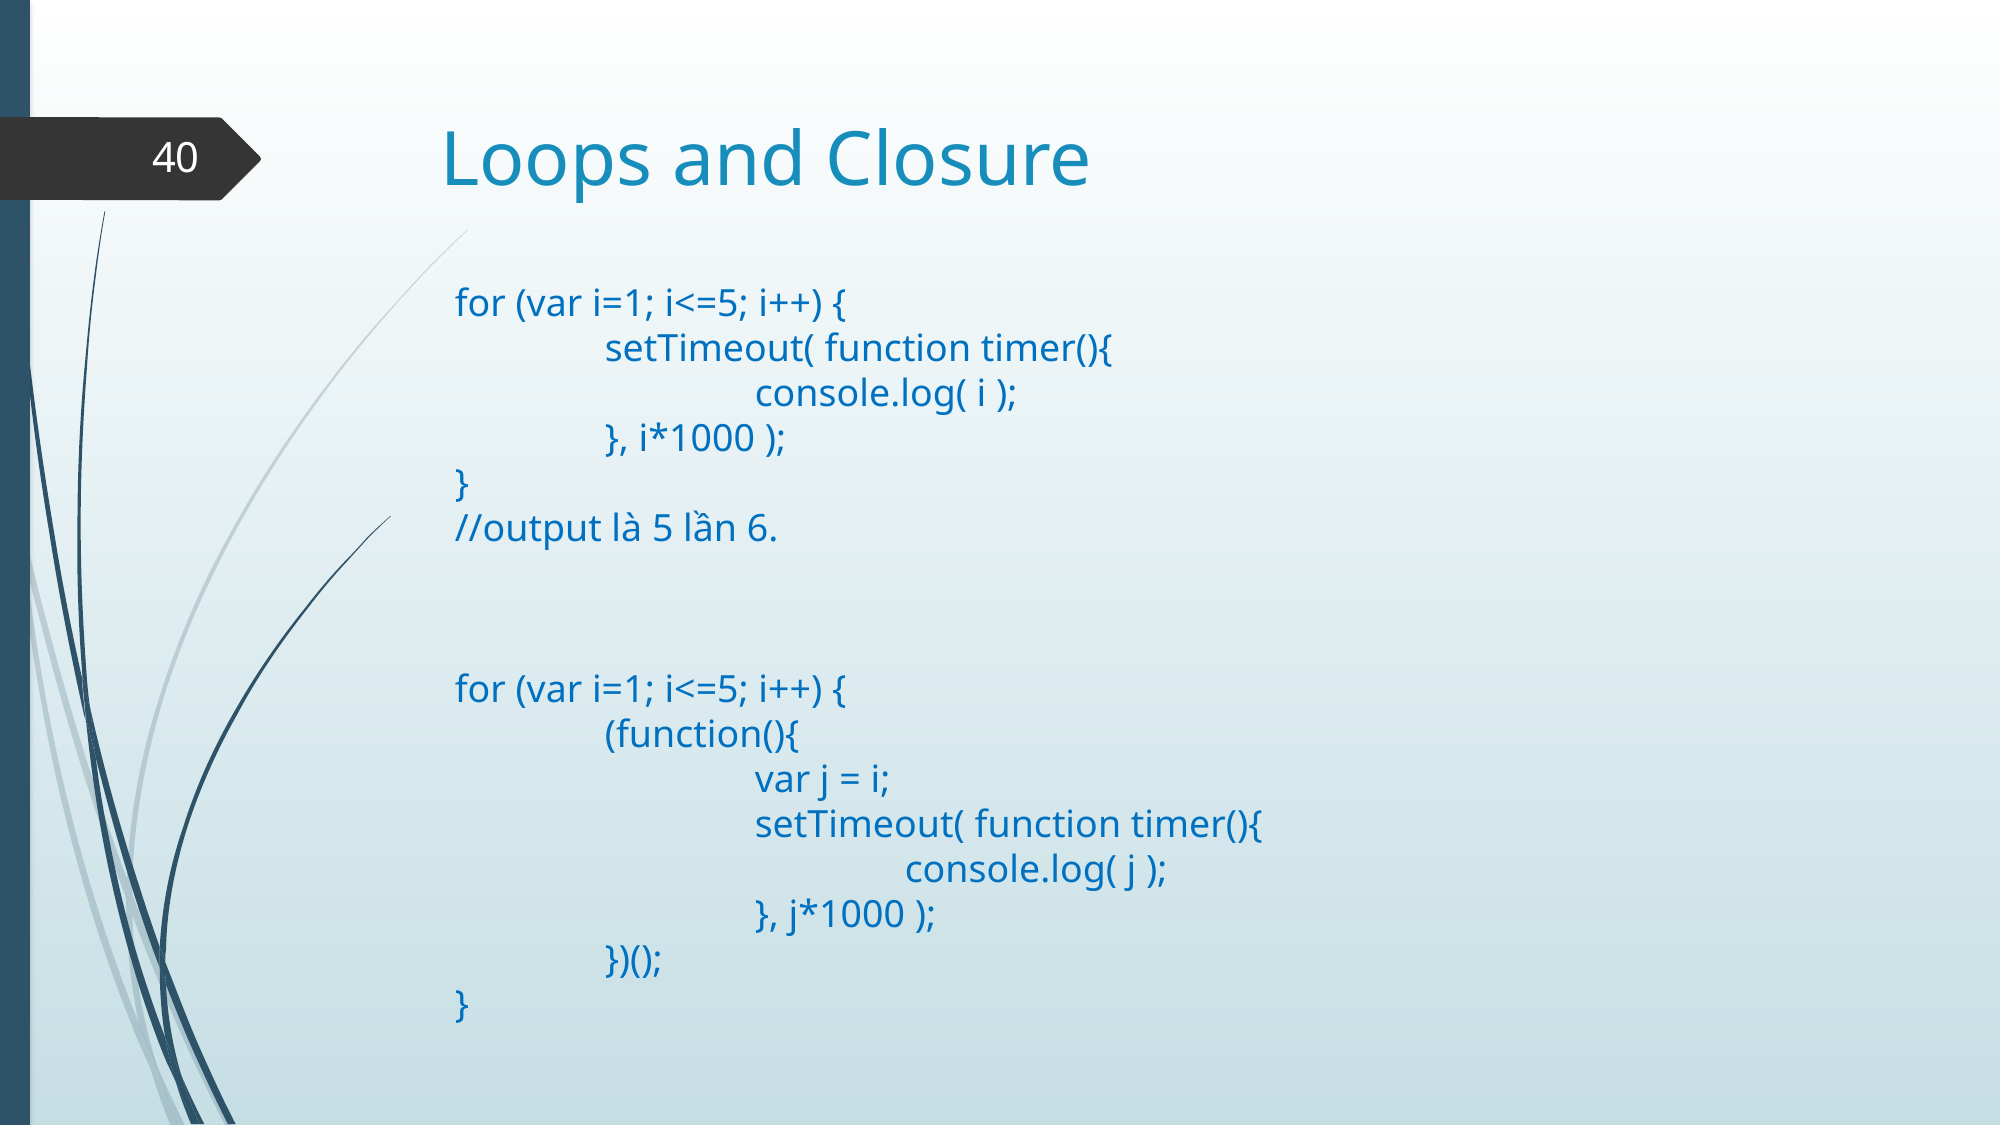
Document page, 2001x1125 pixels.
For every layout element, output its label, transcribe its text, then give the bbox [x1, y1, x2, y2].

slide_number 40 [87, 129, 216, 190]
text_box for (var i=1; i<=5; i++) { setTimeout( function timer(){ console.log( i ); }, i*1000 ); } //output là 5 lần 6. [440, 271, 1858, 557]
text_box for (var i=1; i<=5; i++) { (function(){ var j = i; setTimeout( function timer(){ console.log( j ); }, j*1000 ); })(); } [440, 657, 1858, 1033]
title Loops and Closure [425, 102, 1888, 313]
